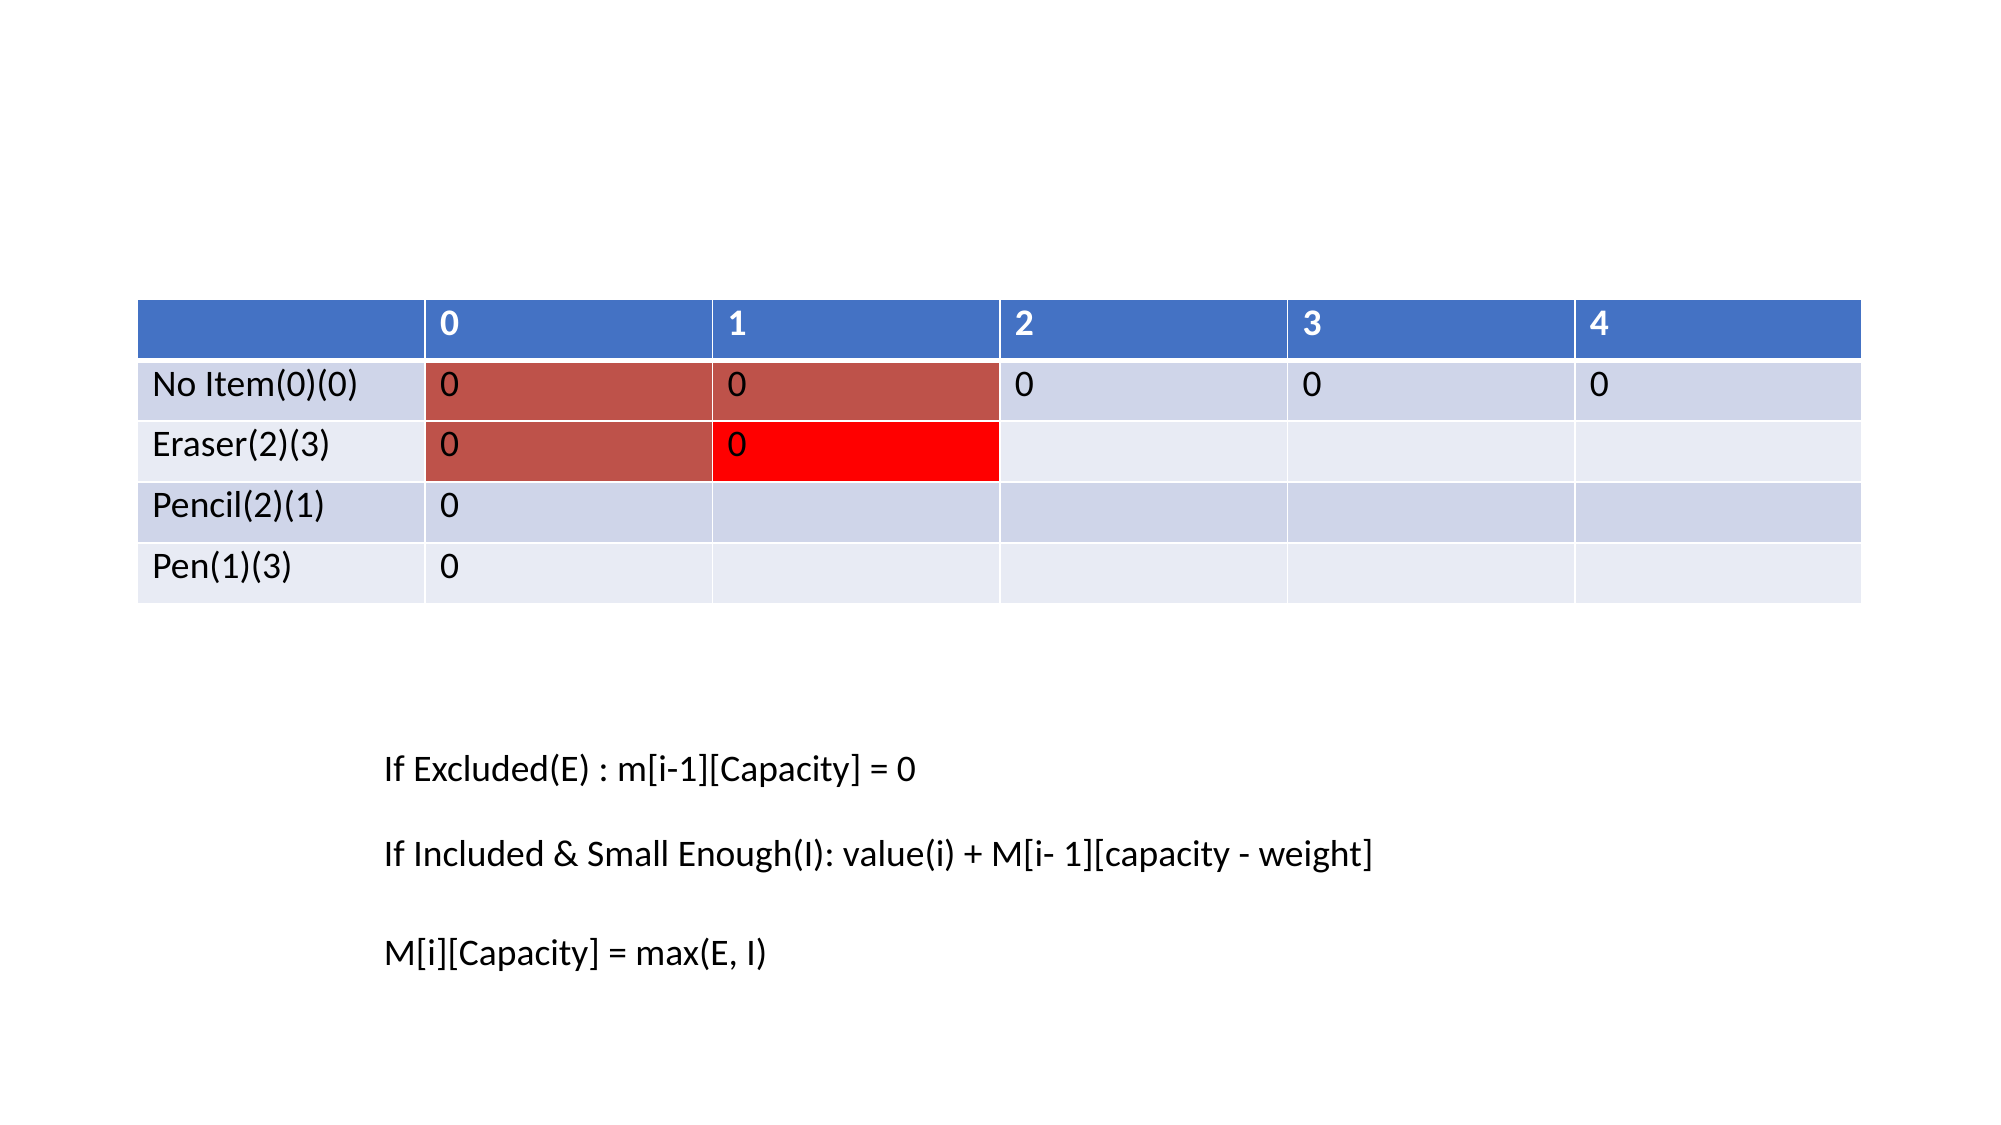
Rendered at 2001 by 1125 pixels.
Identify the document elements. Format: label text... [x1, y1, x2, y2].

table_cell [1288, 422, 1574, 481]
table_header [138, 300, 424, 358]
table_cell [1576, 422, 1861, 481]
table_header 3 [1288, 300, 1574, 358]
table_cell No Item(0)(0) [138, 363, 424, 420]
text_box M[i][Capacity] = max(E, I) [369, 920, 1387, 981]
table_cell [1001, 422, 1287, 481]
text_box If Excluded(E) : m[i-1][Capacity] = 0 [369, 736, 1507, 796]
table_cell [1288, 544, 1574, 603]
table_header 0 [426, 300, 712, 358]
table_cell Pencil(2)(1) [138, 483, 424, 542]
table_header 2 [1001, 300, 1287, 358]
table_cell [1576, 544, 1861, 603]
table_header 1 [713, 300, 999, 358]
table_cell [1576, 483, 1861, 542]
table_cell Eraser(2)(3) [138, 422, 424, 481]
table_cell 0 [426, 363, 712, 420]
text_box If Included & Small Enough(I): value(i) + M[i- 1][capacity - weight] [369, 821, 1530, 882]
table_cell 0 [713, 363, 999, 420]
table_cell 0 [713, 422, 999, 481]
table_cell [713, 544, 999, 603]
table_cell 0 [1001, 363, 1287, 420]
table_cell [1001, 544, 1287, 603]
table_header 4 [1576, 300, 1861, 358]
table_cell 0 [426, 483, 712, 542]
table_cell 0 [1576, 363, 1861, 420]
table_cell 0 [426, 422, 712, 481]
table_cell [713, 483, 999, 542]
table_cell [1001, 483, 1287, 542]
table_cell 0 [426, 544, 712, 603]
table_cell Pen(1)(3) [138, 544, 424, 603]
table_cell 0 [1288, 363, 1574, 420]
table_cell [1288, 483, 1574, 542]
